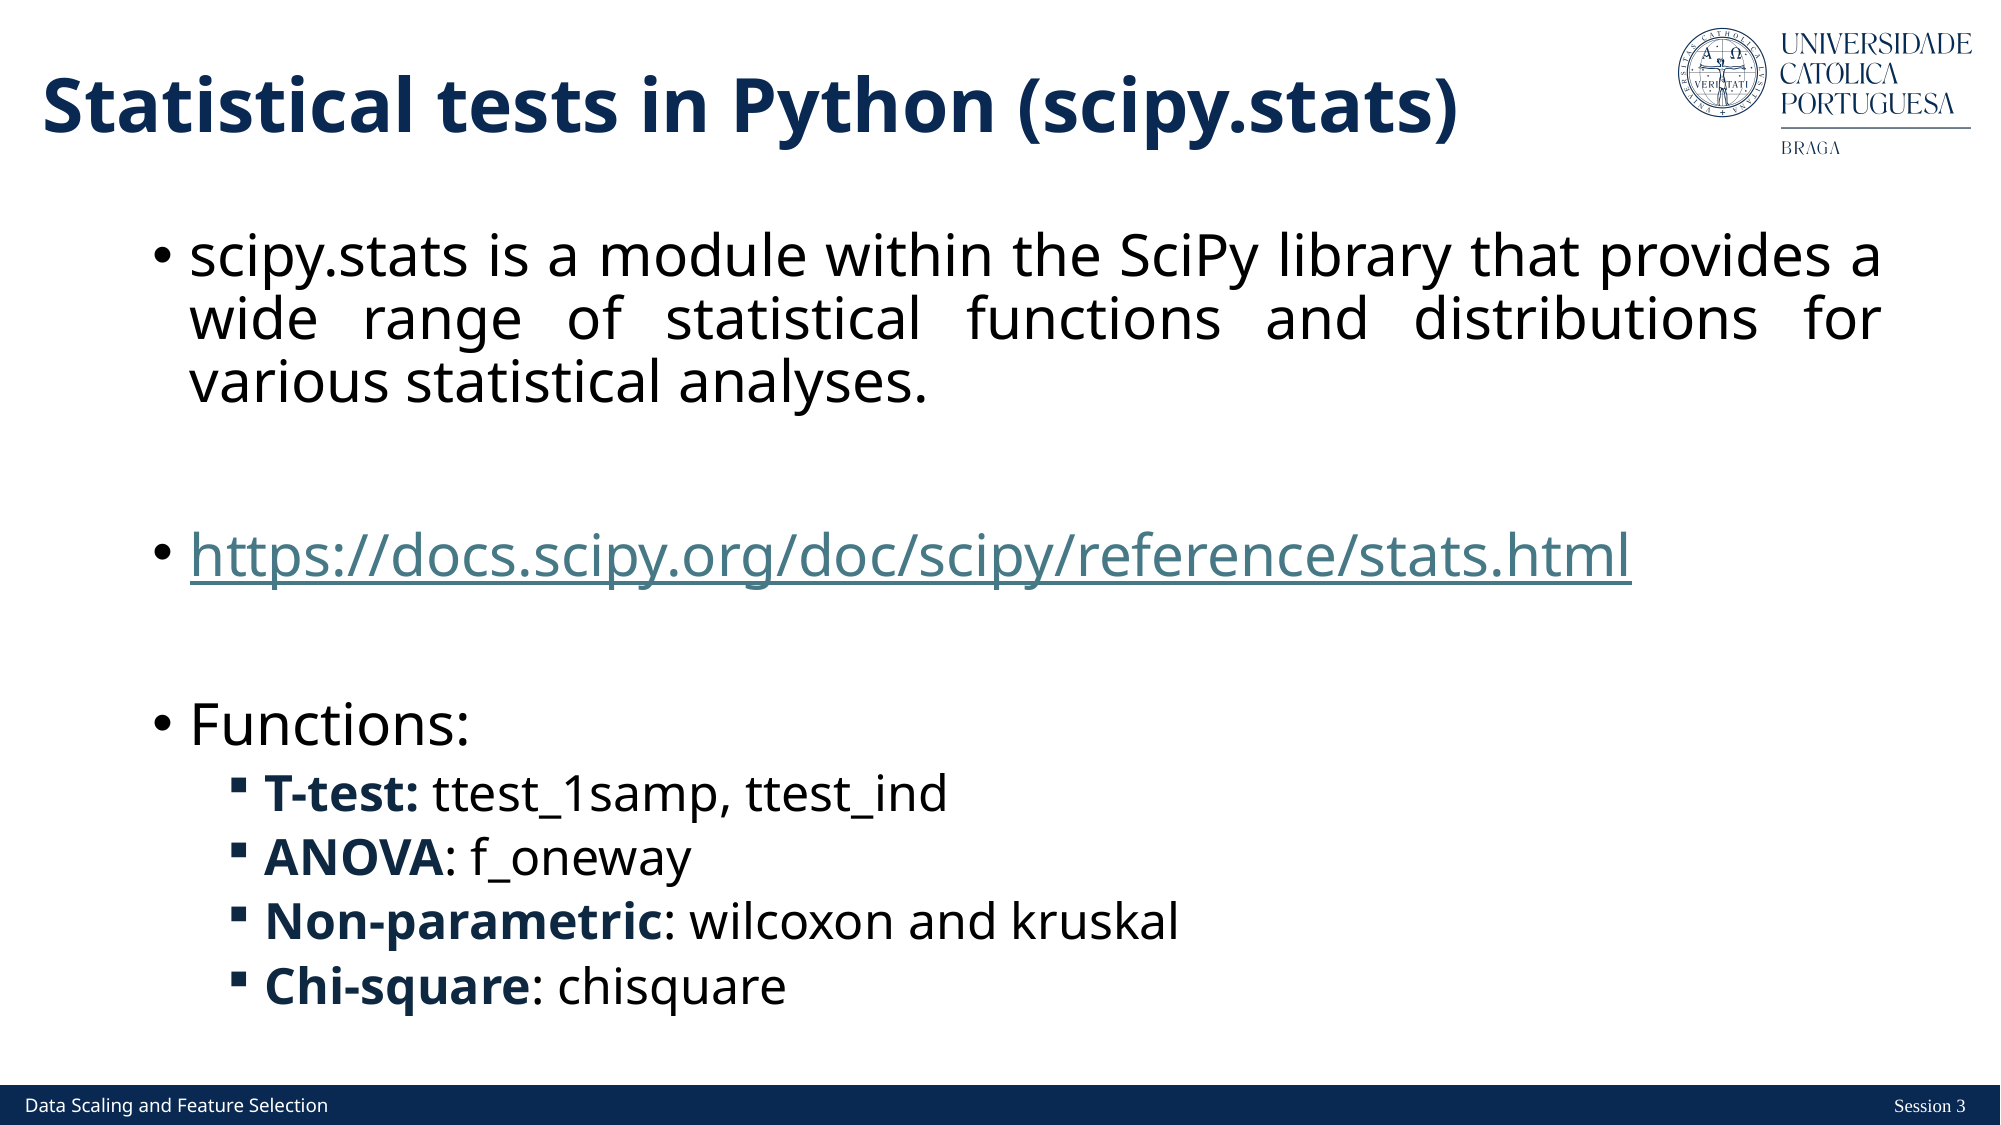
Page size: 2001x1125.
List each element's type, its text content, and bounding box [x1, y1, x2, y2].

text_box Data Scaling and Feature Selection [9, 1086, 865, 1125]
text_box [0, 1085, 2000, 1125]
picture [1672, 18, 1982, 163]
text_box Session 3 [865, 1086, 1981, 1125]
list scipy.stats is a module within the SciPy library that provides a wide range of statistical functions and distributions for various statistical analyses. https://docs.scipy.org/doc/scipy/reference/stats.html Functions: T-test: ttest_1samp, ttest_ind ANOVA: f_oneway Non-parametric: wilcoxon and kruskal Chi-square: chisquare [137, 218, 1898, 1043]
title Statistical tests in Python (scipy.stats) [27, 0, 1753, 218]
